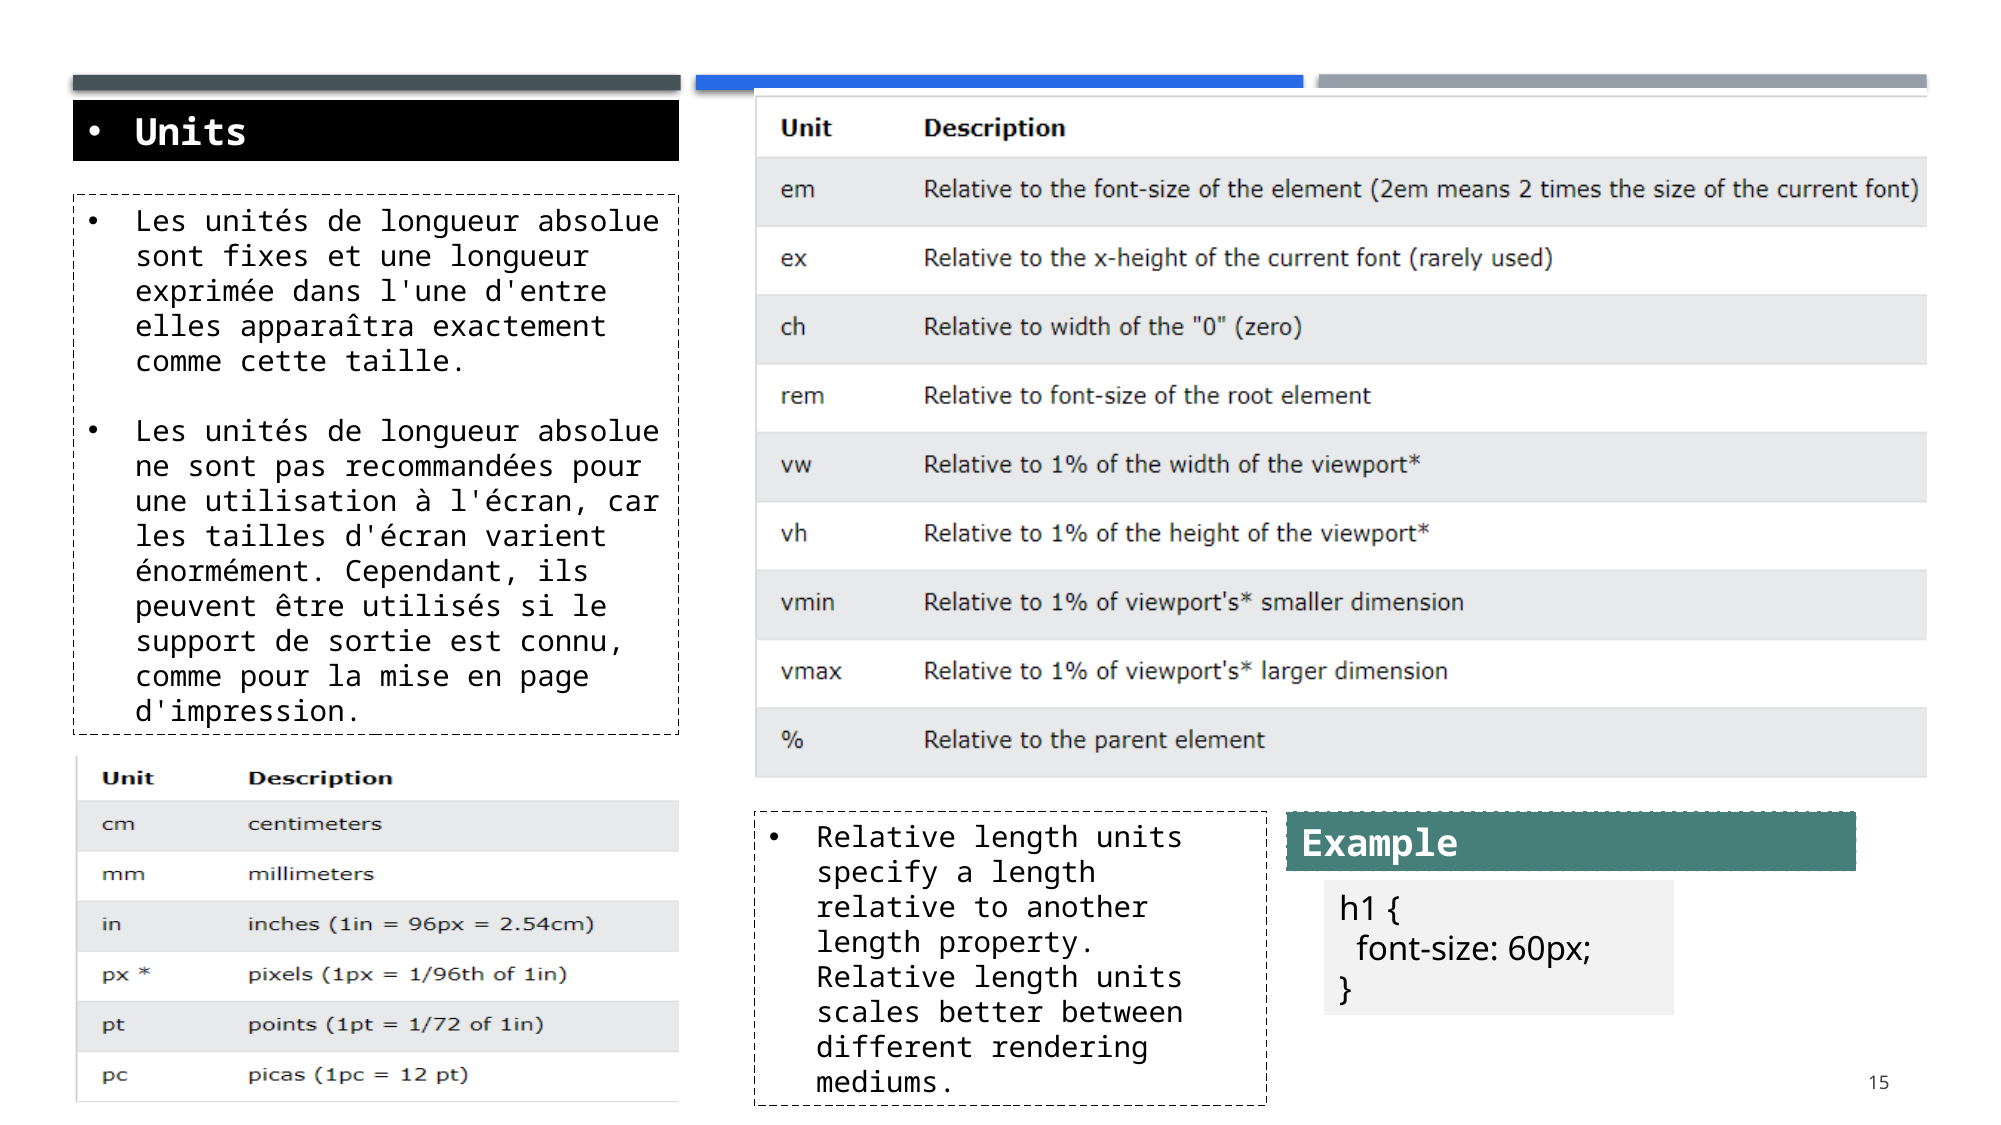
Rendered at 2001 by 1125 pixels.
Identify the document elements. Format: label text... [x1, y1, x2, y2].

text_box Example [1286, 814, 1857, 872]
text_box Les unités de longueur absolue sont fixes et une longueur exprimée dans l'une d'entre elles apparaîtra exactement comme cette taille. Les unités de longueur absolue ne sont pas recommandées pour une utilisation à l'écran, car les tailles d'écran varient énormément. Cependant, ils peuvent être utilisés si le support de sortie est connu, comme pour la mise en page d'impression. [73, 194, 679, 735]
picture [753, 87, 1928, 804]
text_box Relative length units specify a length relative to another length property. Relative length units scales better between different rendering mediums. [754, 813, 1267, 1106]
slide_number 15 [1732, 1053, 1905, 1114]
text_box Units [73, 100, 679, 161]
picture [72, 756, 679, 1108]
text_box h1 { font-size: 60px; } [1324, 880, 1675, 1015]
